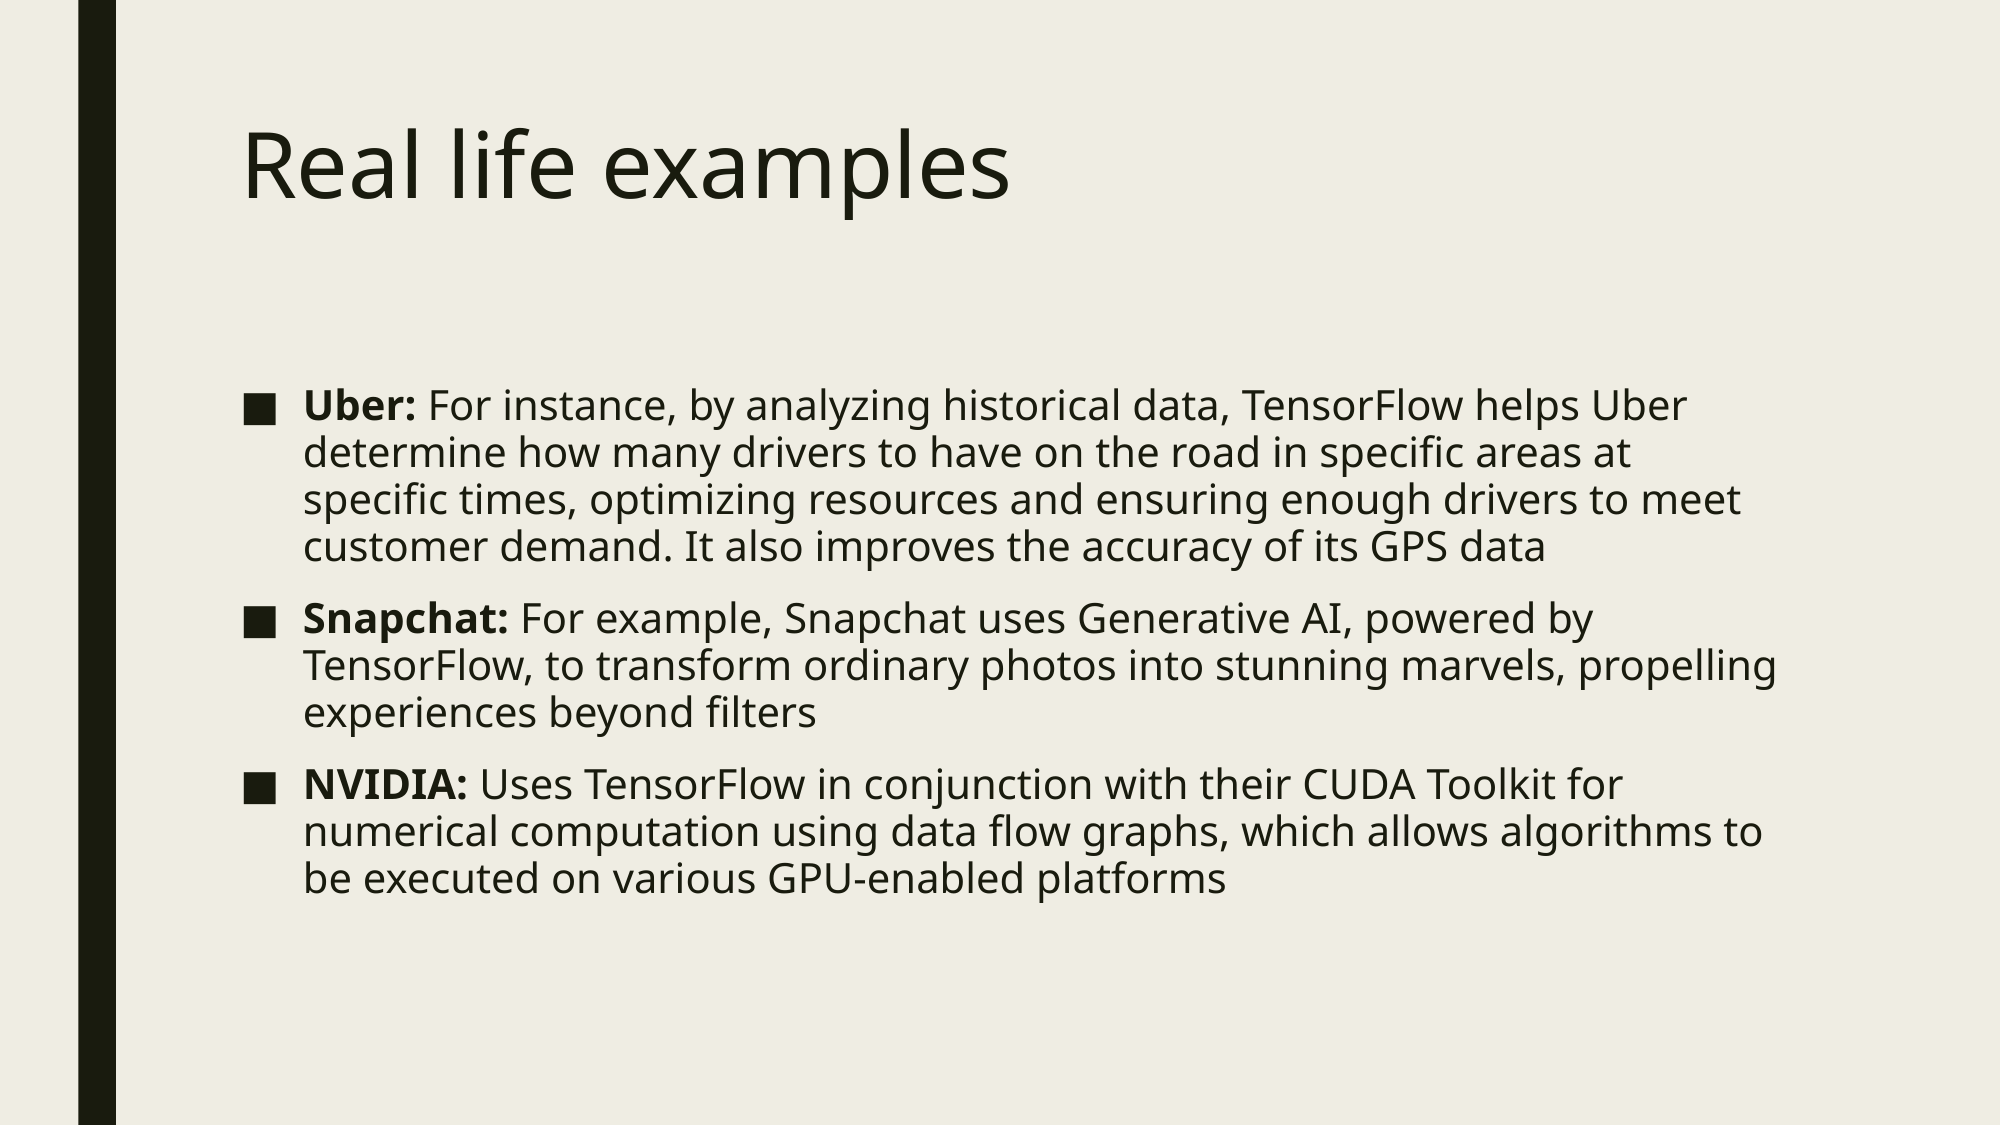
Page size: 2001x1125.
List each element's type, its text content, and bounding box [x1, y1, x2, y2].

list Uber: For instance, by analyzing historical data, TensorFlow helps Uber determine how many drivers to have on the road in specific areas at specific times, optimizing resources and ensuring enough drivers to meet customer demand. It also improves the accuracy of its GPS data Snapchat: For example, Snapchat uses Generative AI, powered by TensorFlow, to transform ordinary photos into stunning marvels, propelling experiences beyond filters NVIDIA: Uses TensorFlow in conjunction with their CUDA Toolkit for numerical computation using data flow graphs, which allows algorithms to be executed on various GPU-enabled platforms [225, 375, 1800, 963]
title Real life examples [225, 112, 1800, 357]
